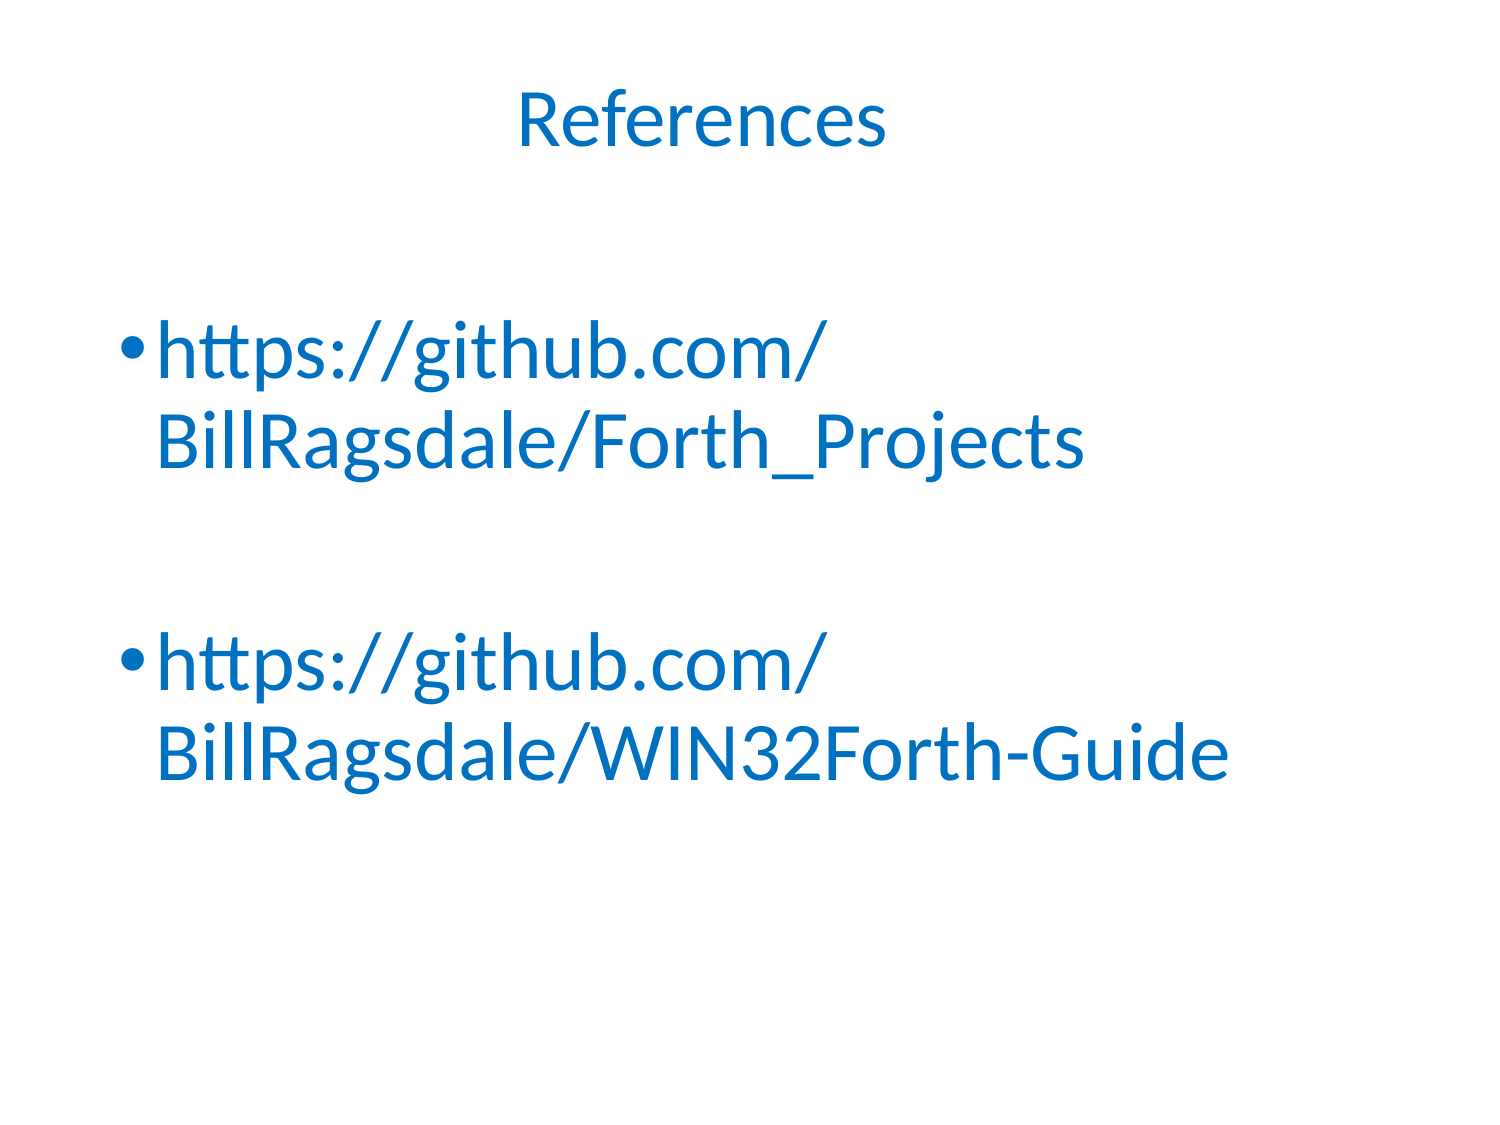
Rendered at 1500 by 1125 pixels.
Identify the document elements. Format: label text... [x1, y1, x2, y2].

text_box References [116, 56, 1289, 171]
list https://github.com/BillRagsdale/Forth_Projects https://github.com/BillRagsdale/WIN32Forth-Guide [103, 299, 1303, 1014]
